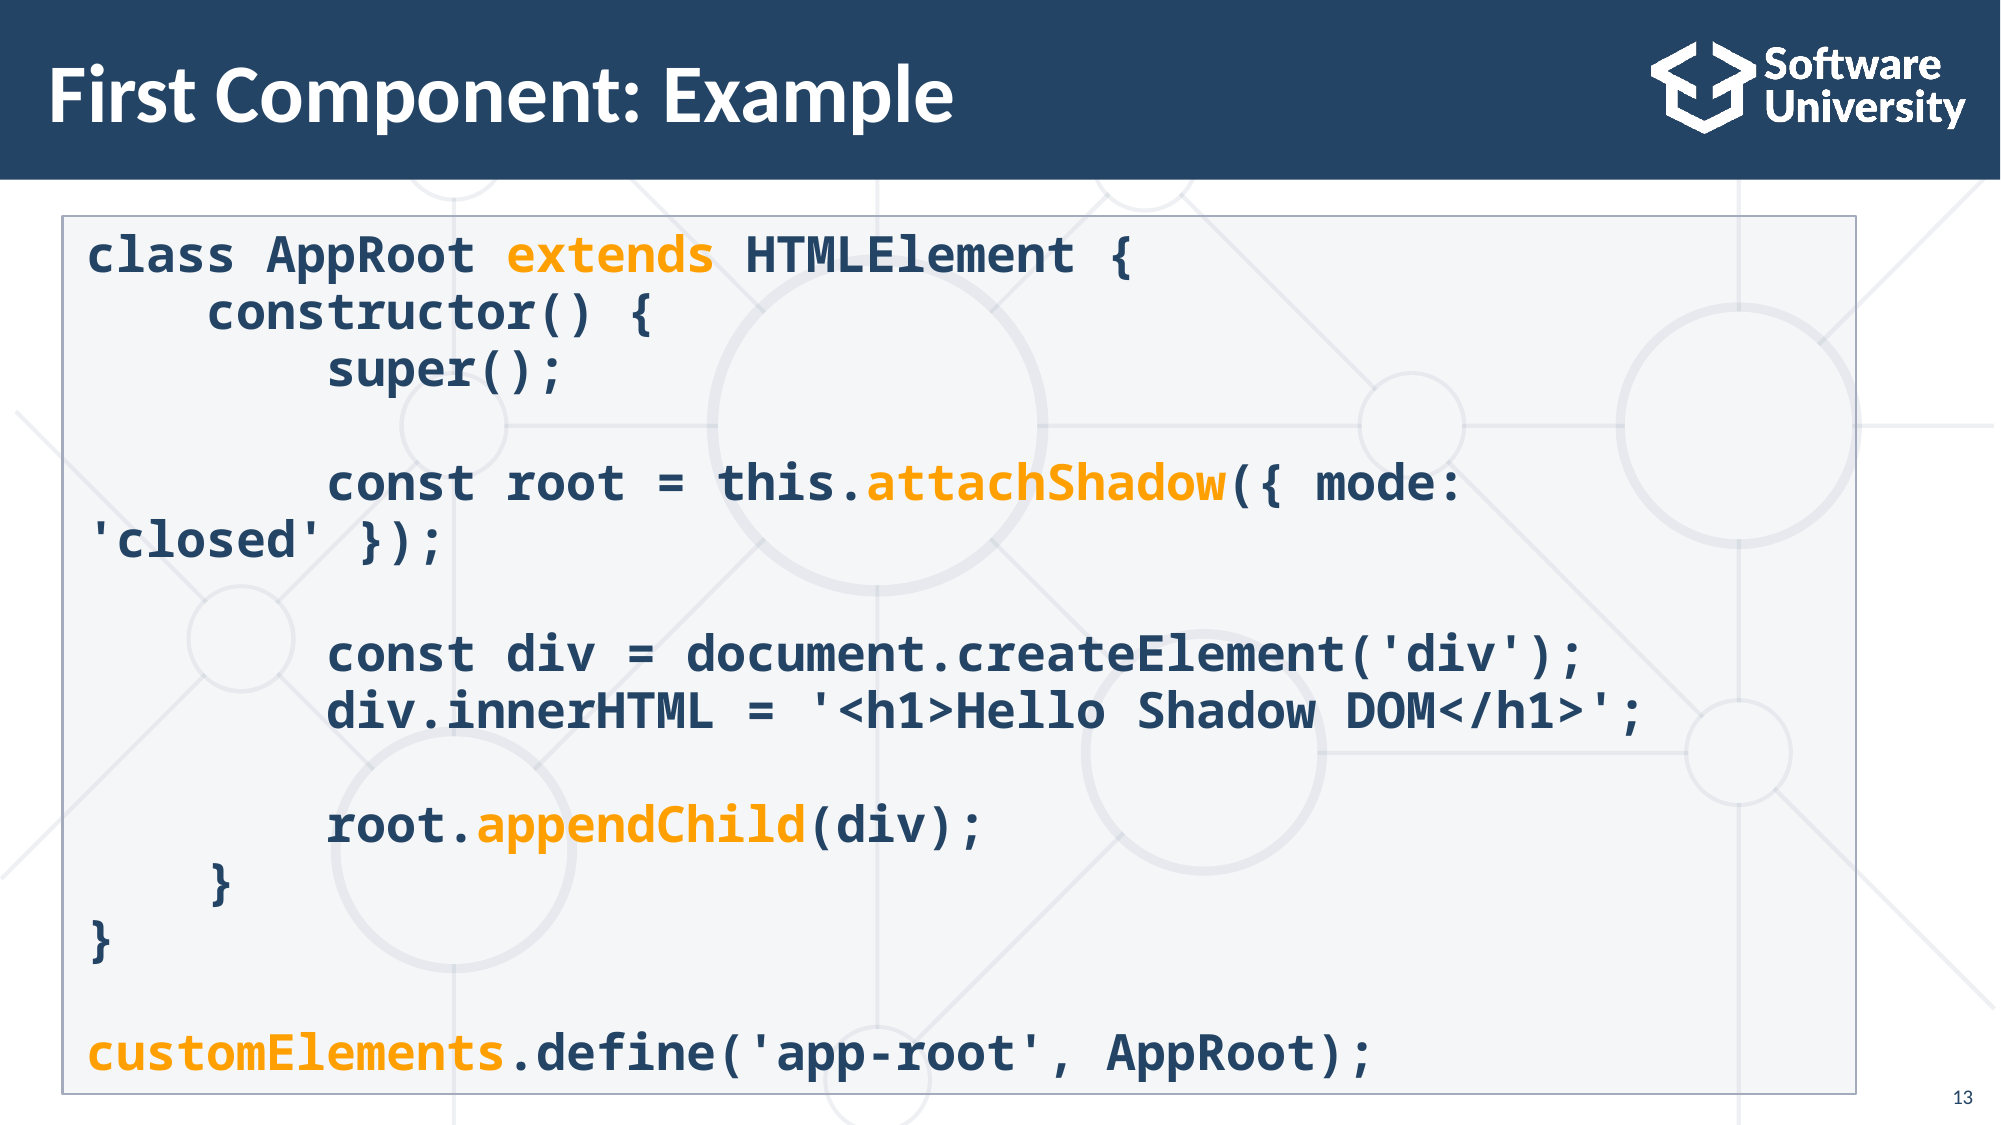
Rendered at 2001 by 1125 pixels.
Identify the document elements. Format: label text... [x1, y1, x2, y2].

picture [1651, 41, 1966, 134]
title First Component: Example [31, 16, 1625, 162]
slide_number 13 [1927, 1067, 1989, 1117]
text_box class AppRoot extends HTMLElement { constructor() { super(); const root = this.attachShadow({ mode: 'closed' }); const div = document.createElement('div'); div.innerHTML = '<h1>Hello Shadow DOM</h1>'; root.appendChild(div); } } customElements.define('app-root', AppRoot); [62, 215, 1857, 1094]
